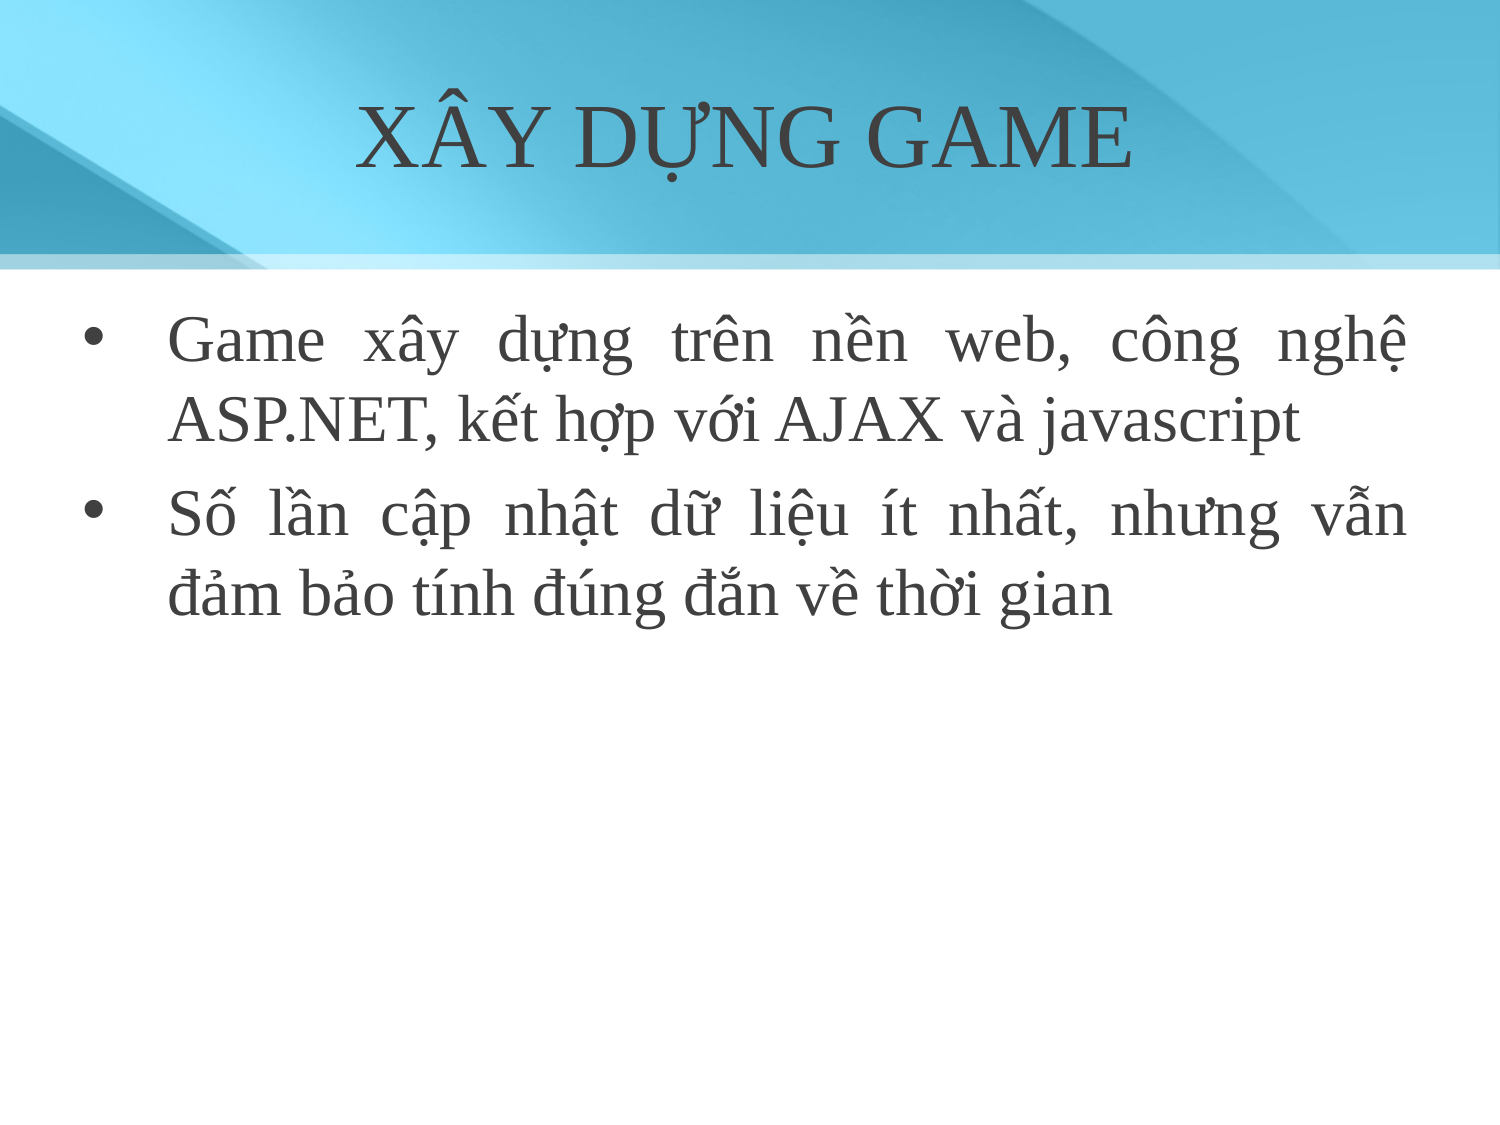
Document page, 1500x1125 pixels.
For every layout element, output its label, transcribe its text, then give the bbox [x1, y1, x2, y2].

picture [0, 0, 1500, 1125]
list Game xây dựng trên nền web, công nghệ ASP.NET, kết hợp với AJAX và javascript Số lần cập nhật dữ liệu ít nhất, nhưng vẫn đảm bảo tính đúng đắn về thời gian [58, 287, 1426, 1079]
title XÂY DỰNG GAME [62, 37, 1430, 226]
